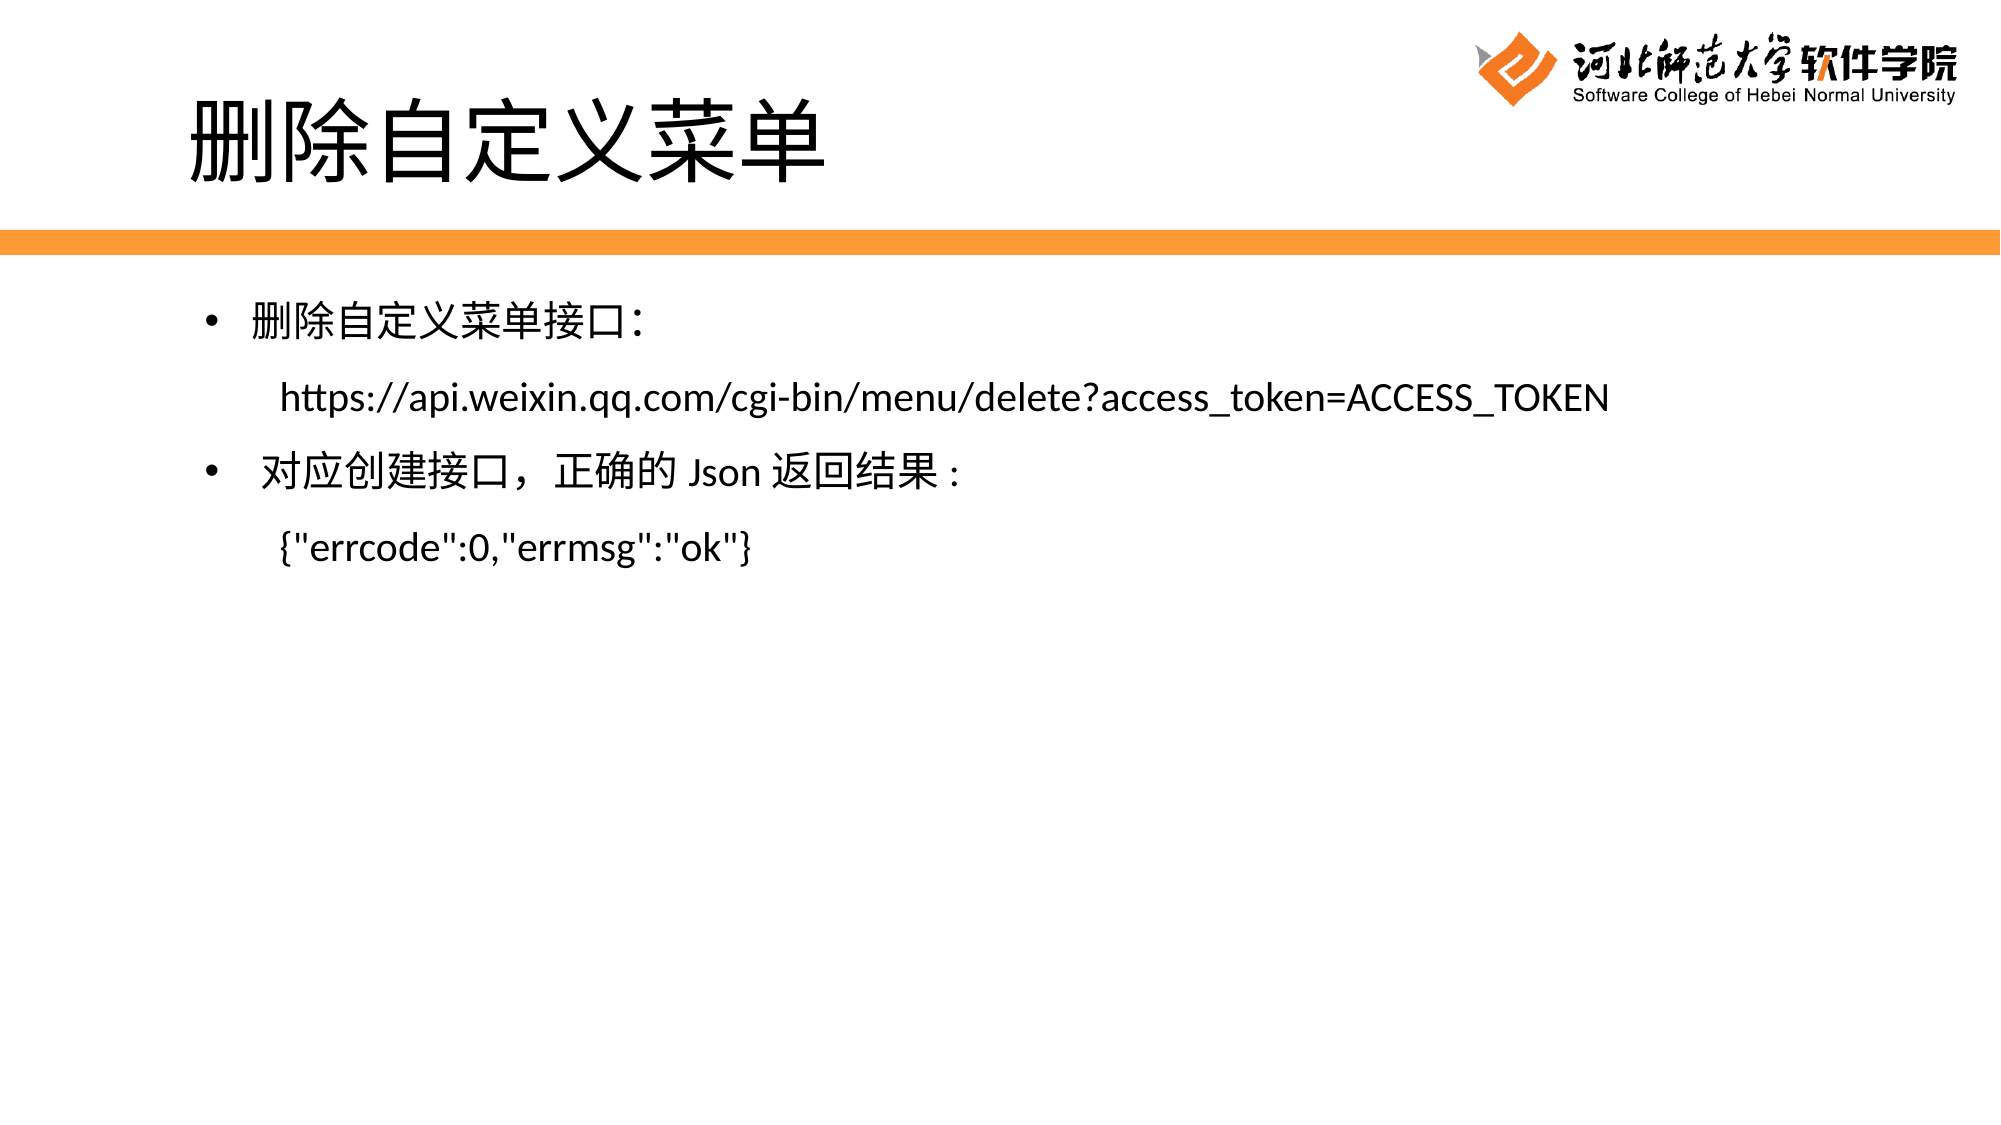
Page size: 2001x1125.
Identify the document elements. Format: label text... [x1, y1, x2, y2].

list 删除自定义菜单 [172, 89, 1318, 202]
picture [1475, 31, 1957, 107]
text_box 删除自定义菜单接口： https://api.weixin.qq.com/cgi-bin/menu/delete?access_token=ACCESS_TOKEN 对应创建接口，正确的Json返回结果: {"errcode":0,"errmsg":"ok"} [189, 262, 1674, 578]
